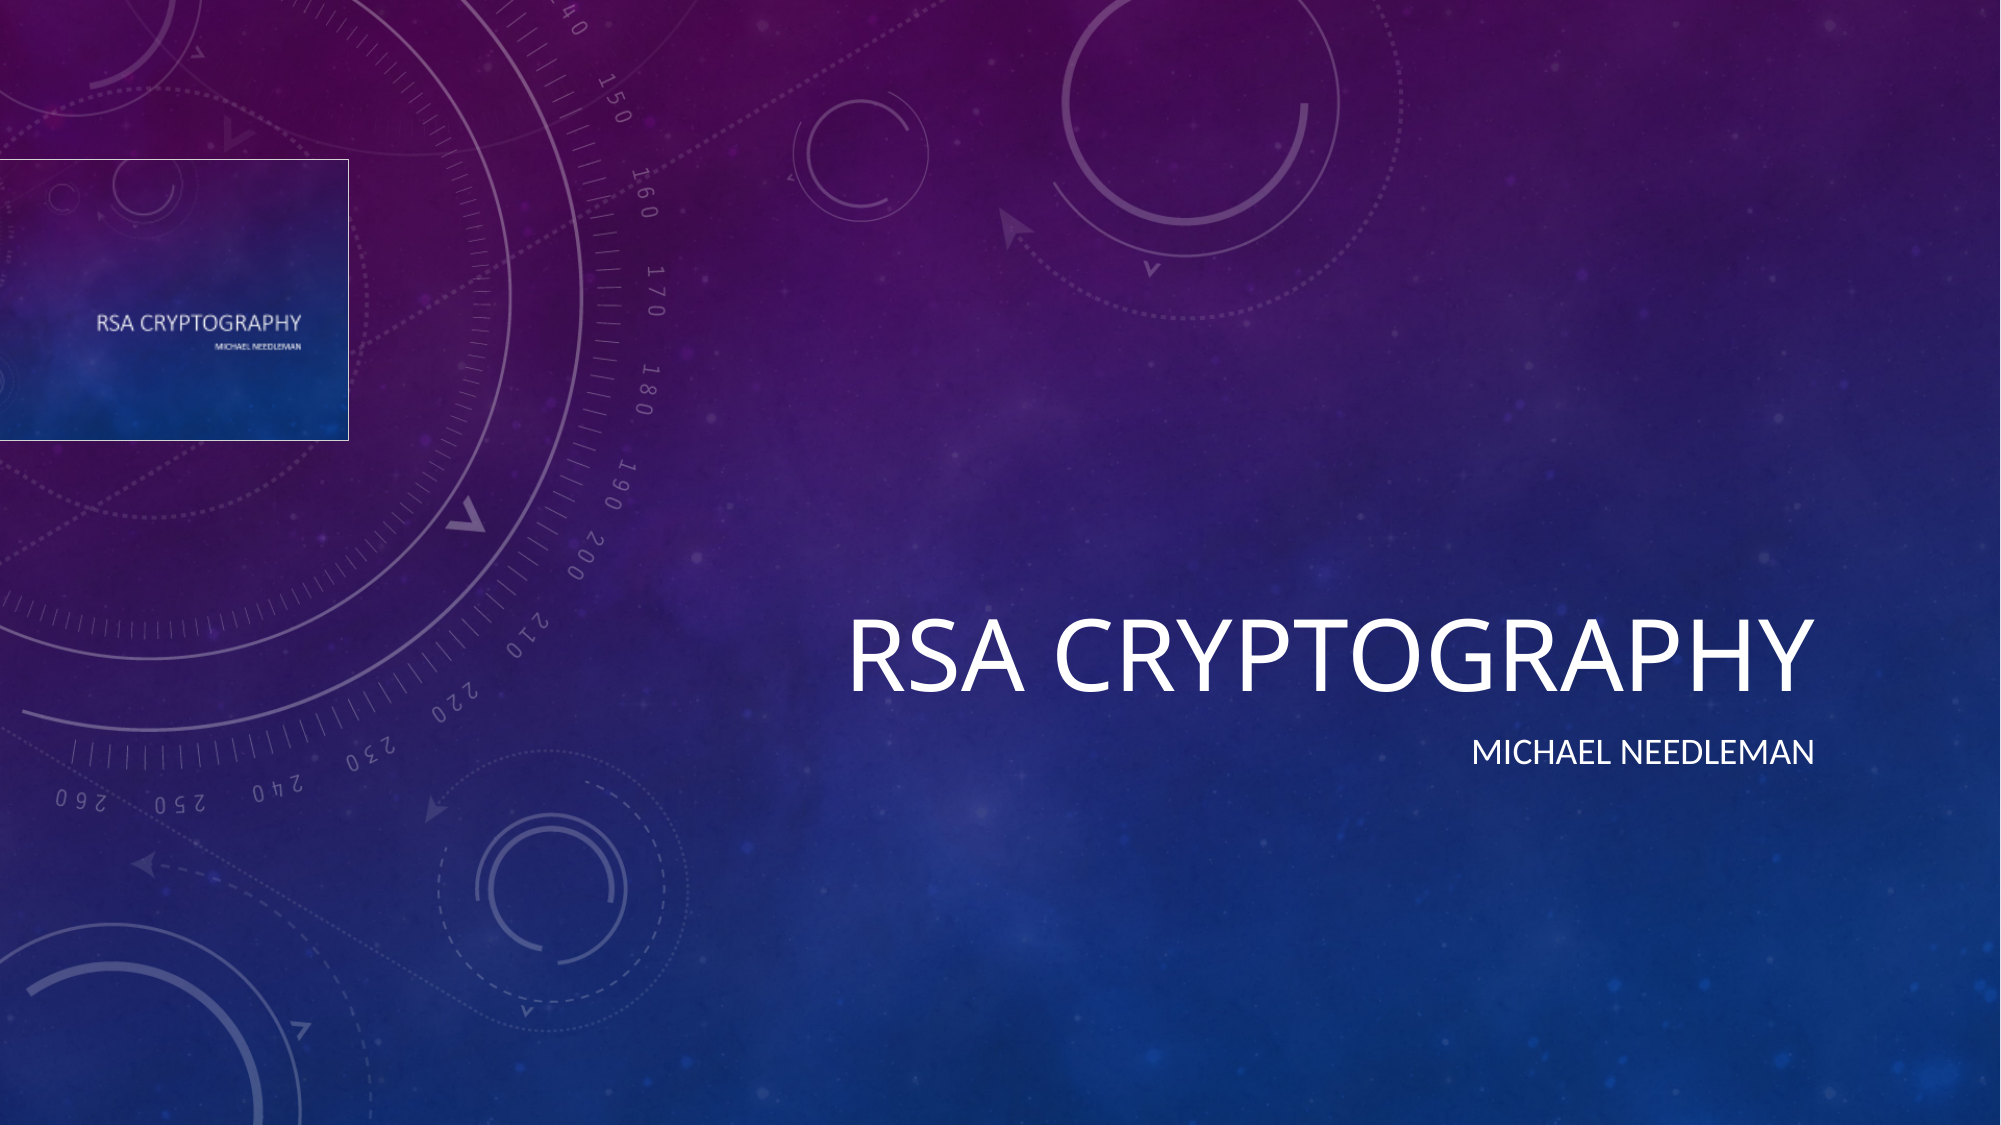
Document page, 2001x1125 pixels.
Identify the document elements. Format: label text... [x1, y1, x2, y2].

title RSA Cryptography [650, 322, 1831, 719]
subtitle Michael Needleman [650, 719, 1831, 950]
picture [0, 160, 348, 440]
picture [0, 0, 2001, 1125]
